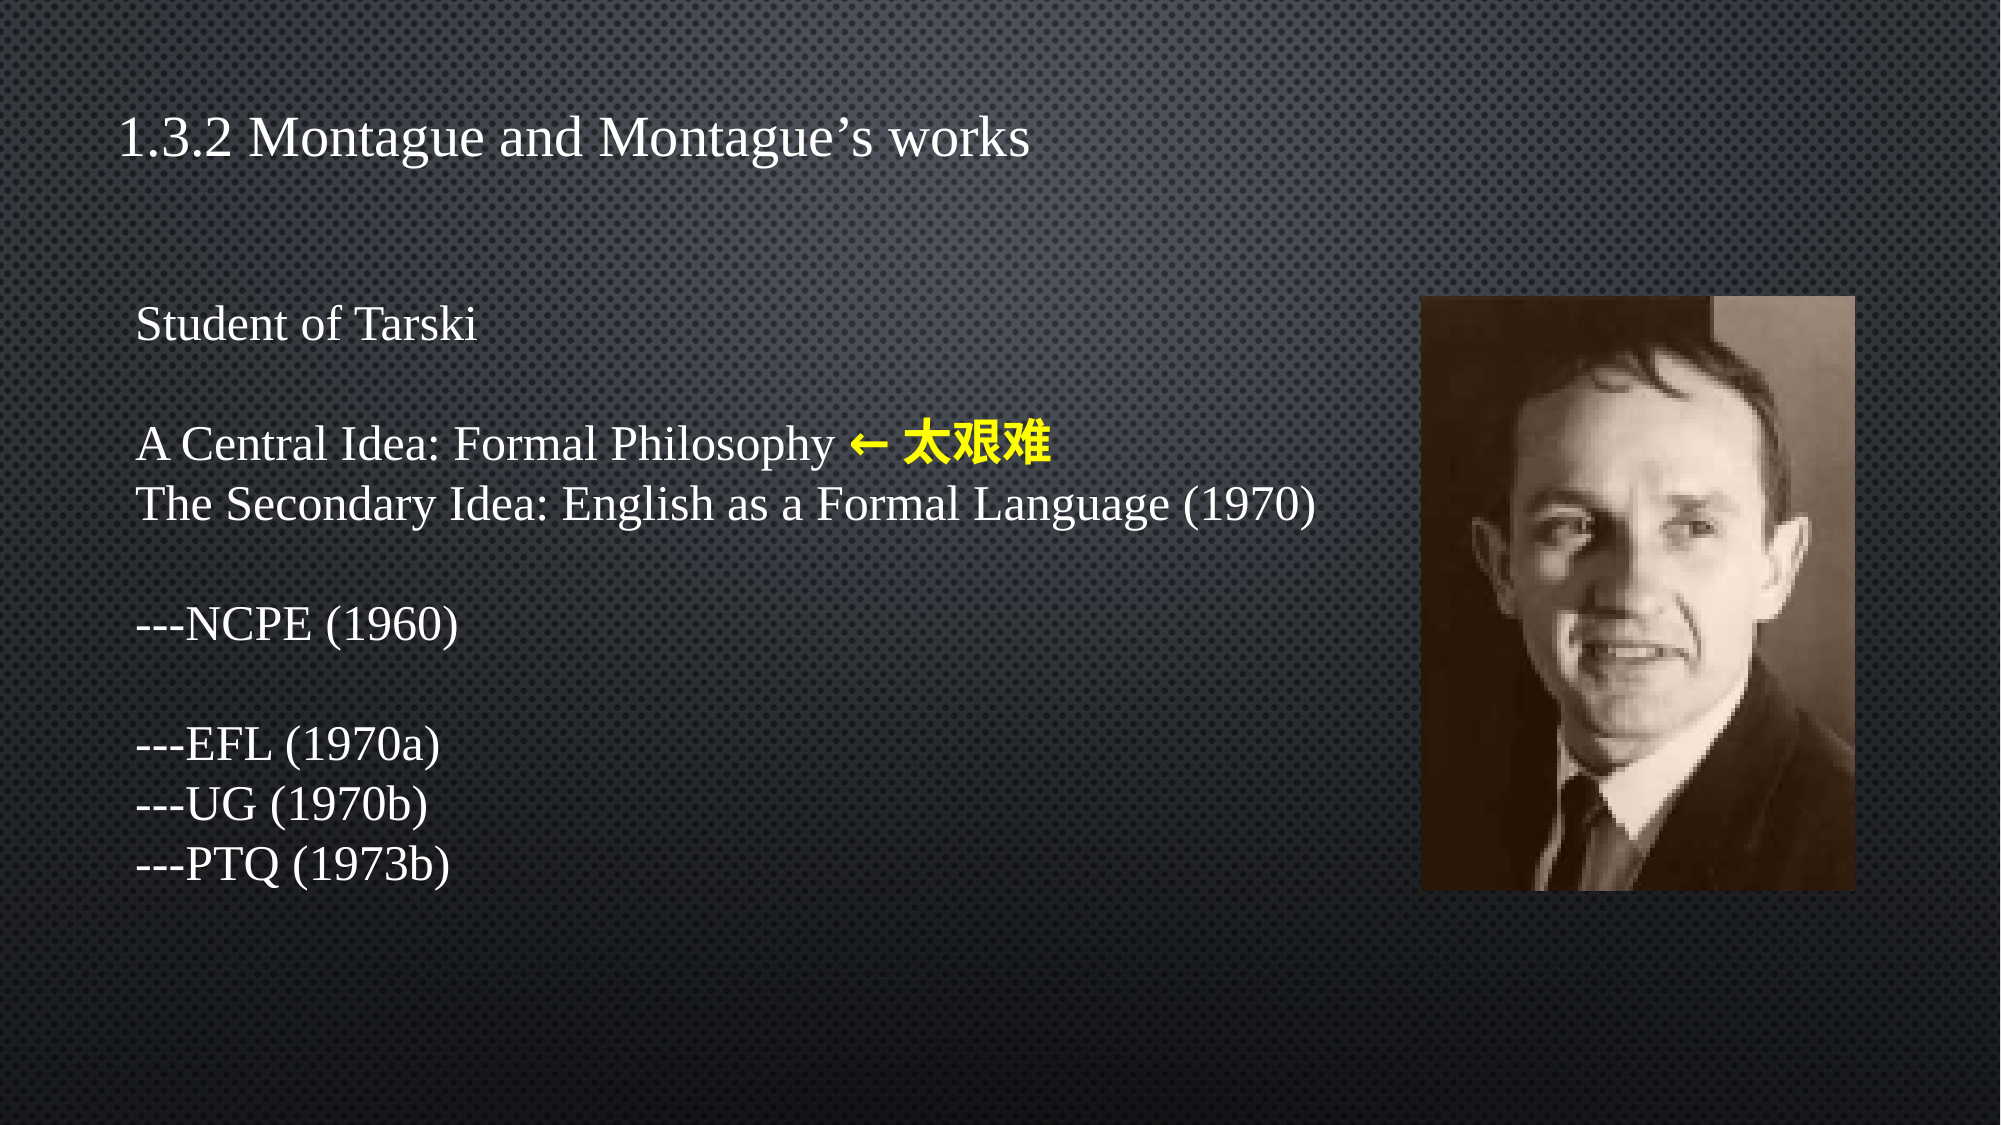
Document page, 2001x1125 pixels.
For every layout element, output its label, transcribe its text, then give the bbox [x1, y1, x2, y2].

picture [1421, 295, 1856, 891]
text_box Student of Tarski A Central Idea: Formal Philosophy ←太艰难 The Secondary Idea: English as a Formal Language (1970) ---NCPE (1960) ---EFL (1970a) ---UG (1970b) ---PTQ (1973b) [120, 282, 1344, 958]
text_box 1.3.2 Montague and Montague’s works [102, 91, 1047, 176]
